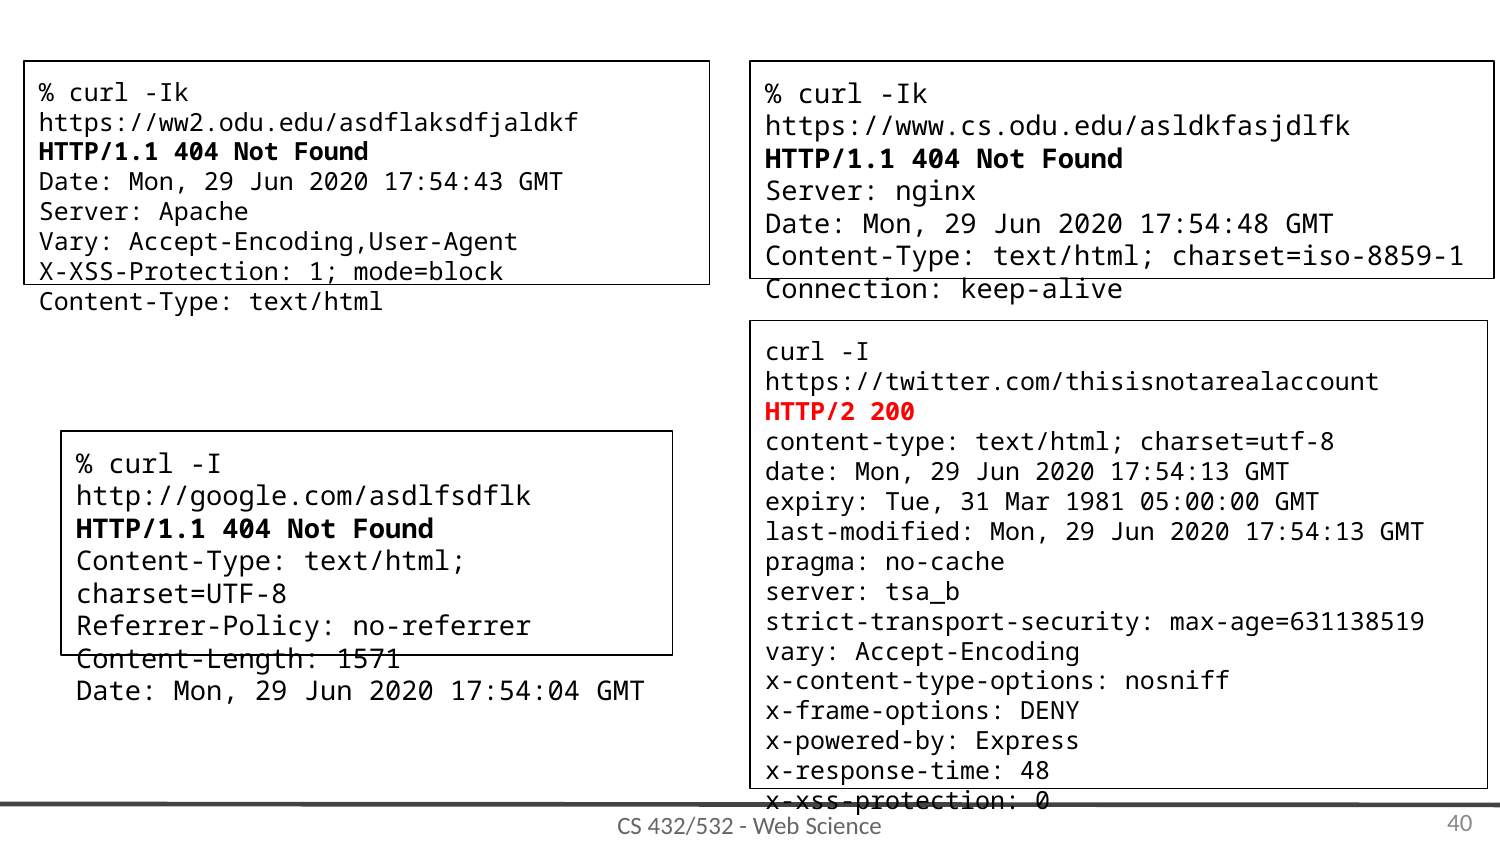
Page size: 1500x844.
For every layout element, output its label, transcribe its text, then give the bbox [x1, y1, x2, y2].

text_box % curl -Ik https://ww2.odu.edu/asdflaksdfjaldkf HTTP/1.1 404 Not Found Date: Mon, 29 Jun 2020 17:54:43 GMT Server: Apache Vary: Accept-Encoding,User-Agent X-XSS-Protection: 1; mode=block Content-Type: text/html [23, 61, 710, 285]
text_box % curl -Ik https://www.cs.odu.edu/asldkfasjdlfk HTTP/1.1 404 Not Found Server: nginx Date: Mon, 29 Jun 2020 17:54:48 GMT Content-Type: text/html; charset=iso-8859-1 Connection: keep-alive [750, 61, 1494, 279]
text_box curl -I https://twitter.com/thisisnotarealaccount HTTP/2 200 content-type: text/html; charset=utf-8 date: Mon, 29 Jun 2020 17:54:13 GMT expiry: Tue, 31 Mar 1981 05:00:00 GMT last-modified: Mon, 29 Jun 2020 17:54:13 GMT pragma: no-cache server: tsa_b strict-transport-security: max-age=631138519 vary: Accept-Encoding x-content-type-options: nosniff x-frame-options: DENY x-powered-by: Express x-response-time: 48 x-xss-protection: 0 [750, 320, 1488, 789]
text_box % curl -I http://google.com/asdlfsdflk HTTP/1.1 404 Not Found Content-Type: text/html; charset=UTF-8 Referrer-Policy: no-referrer Content-Length: 1571 Date: Mon, 29 Jun 2020 17:54:04 GMT [61, 431, 673, 655]
slide_number ‹#› [1137, 798, 1488, 844]
